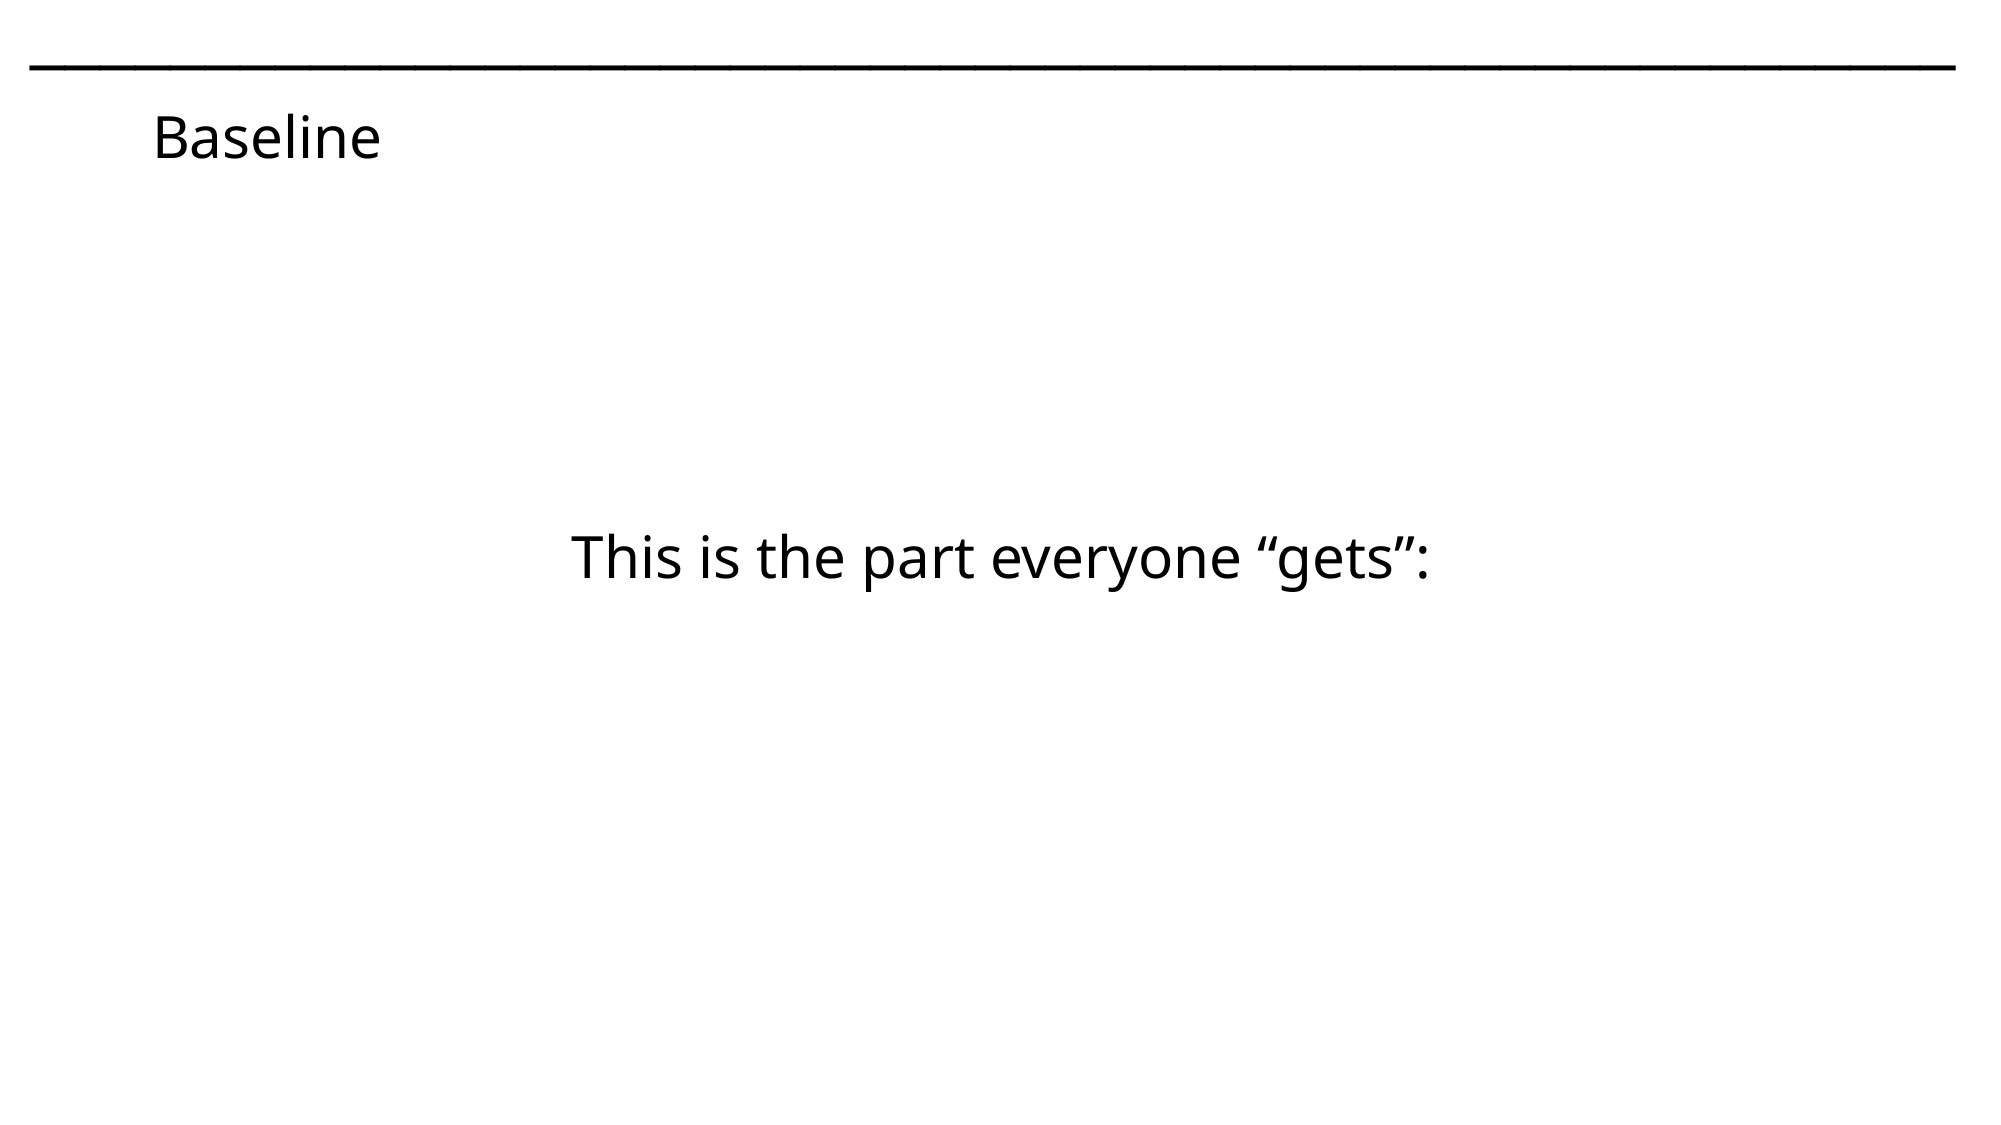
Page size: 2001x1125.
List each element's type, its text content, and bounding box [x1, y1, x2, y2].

list ───􀓢────􀓥─────􀓢─────􀓢─────􀓢─────􀓢─────􀓢─────􀓢─────􀓢─────􀓢─────􀓢─── Baseline This is the part everyone “gets”: [30, 29, 1973, 1020]
